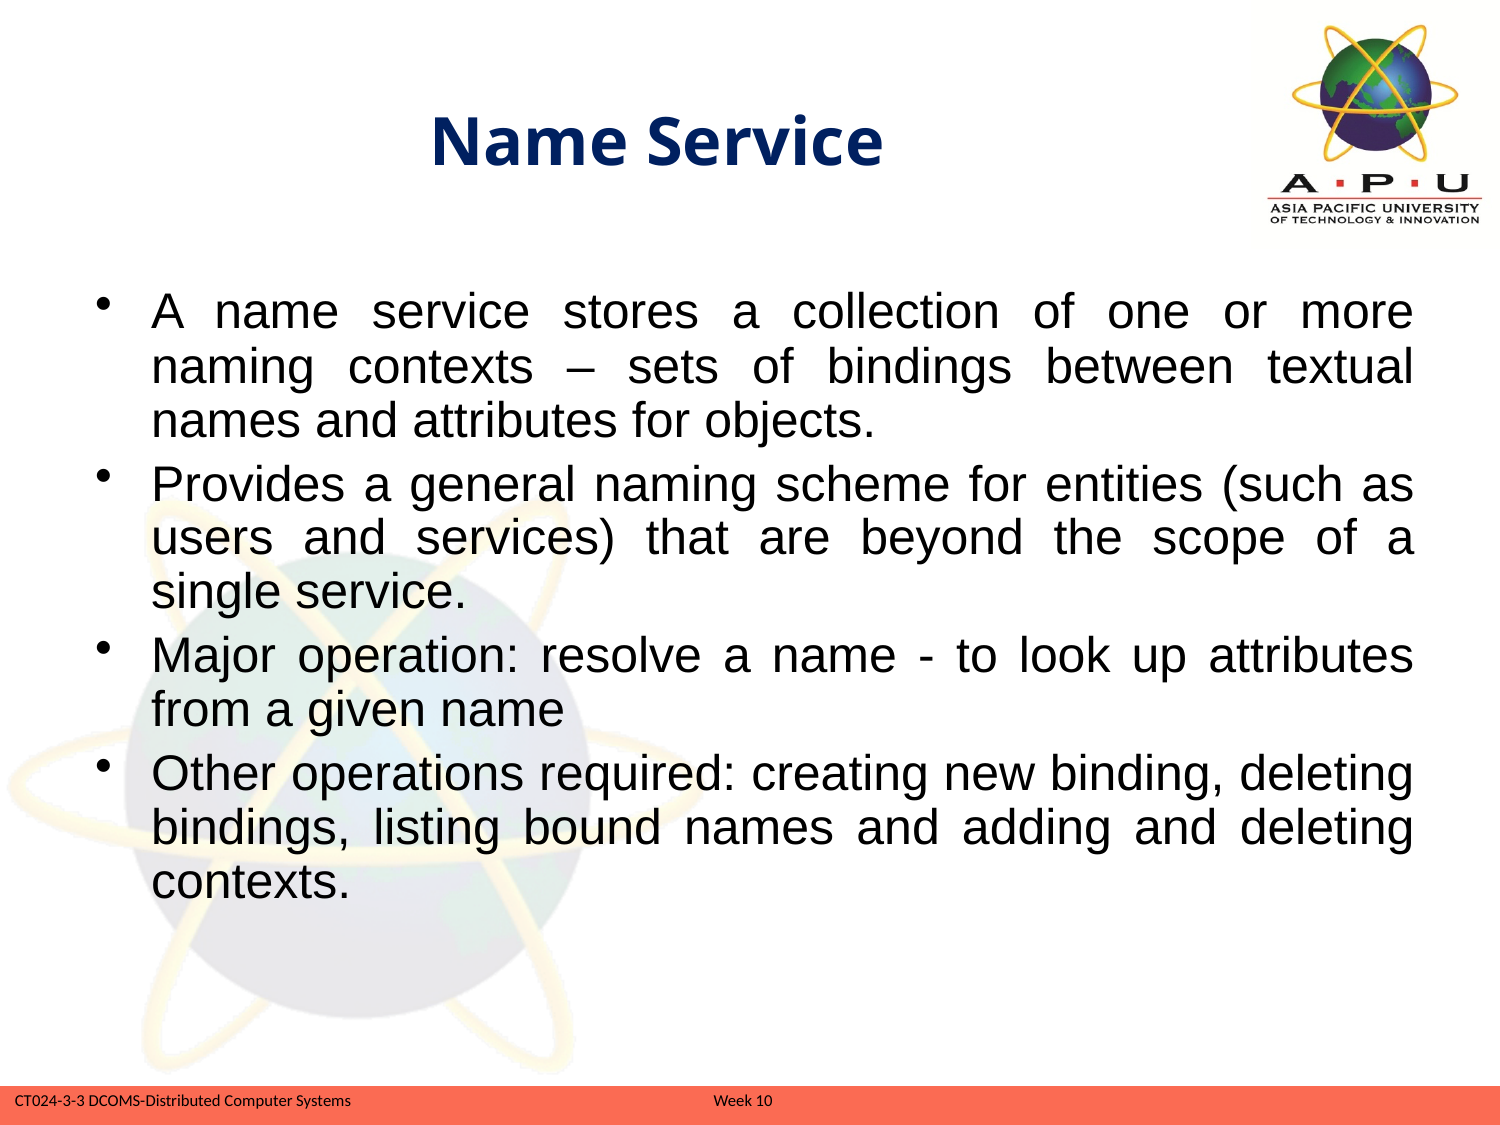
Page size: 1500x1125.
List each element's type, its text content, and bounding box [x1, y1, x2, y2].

title Name Service [79, 45, 1235, 233]
list A name service stores a collection of one or more naming contexts – sets of bindings between textual names and attributes for objects. Provides a general naming scheme for entities (such as users and services) that are beyond the scope of a single service. Major operation: resolve a name - to look up attributes from a given name Other operations required: creating new binding, deleting bindings, listing bound names and adding and deleting contexts. [79, 278, 1430, 1021]
picture [1251, 0, 1500, 249]
